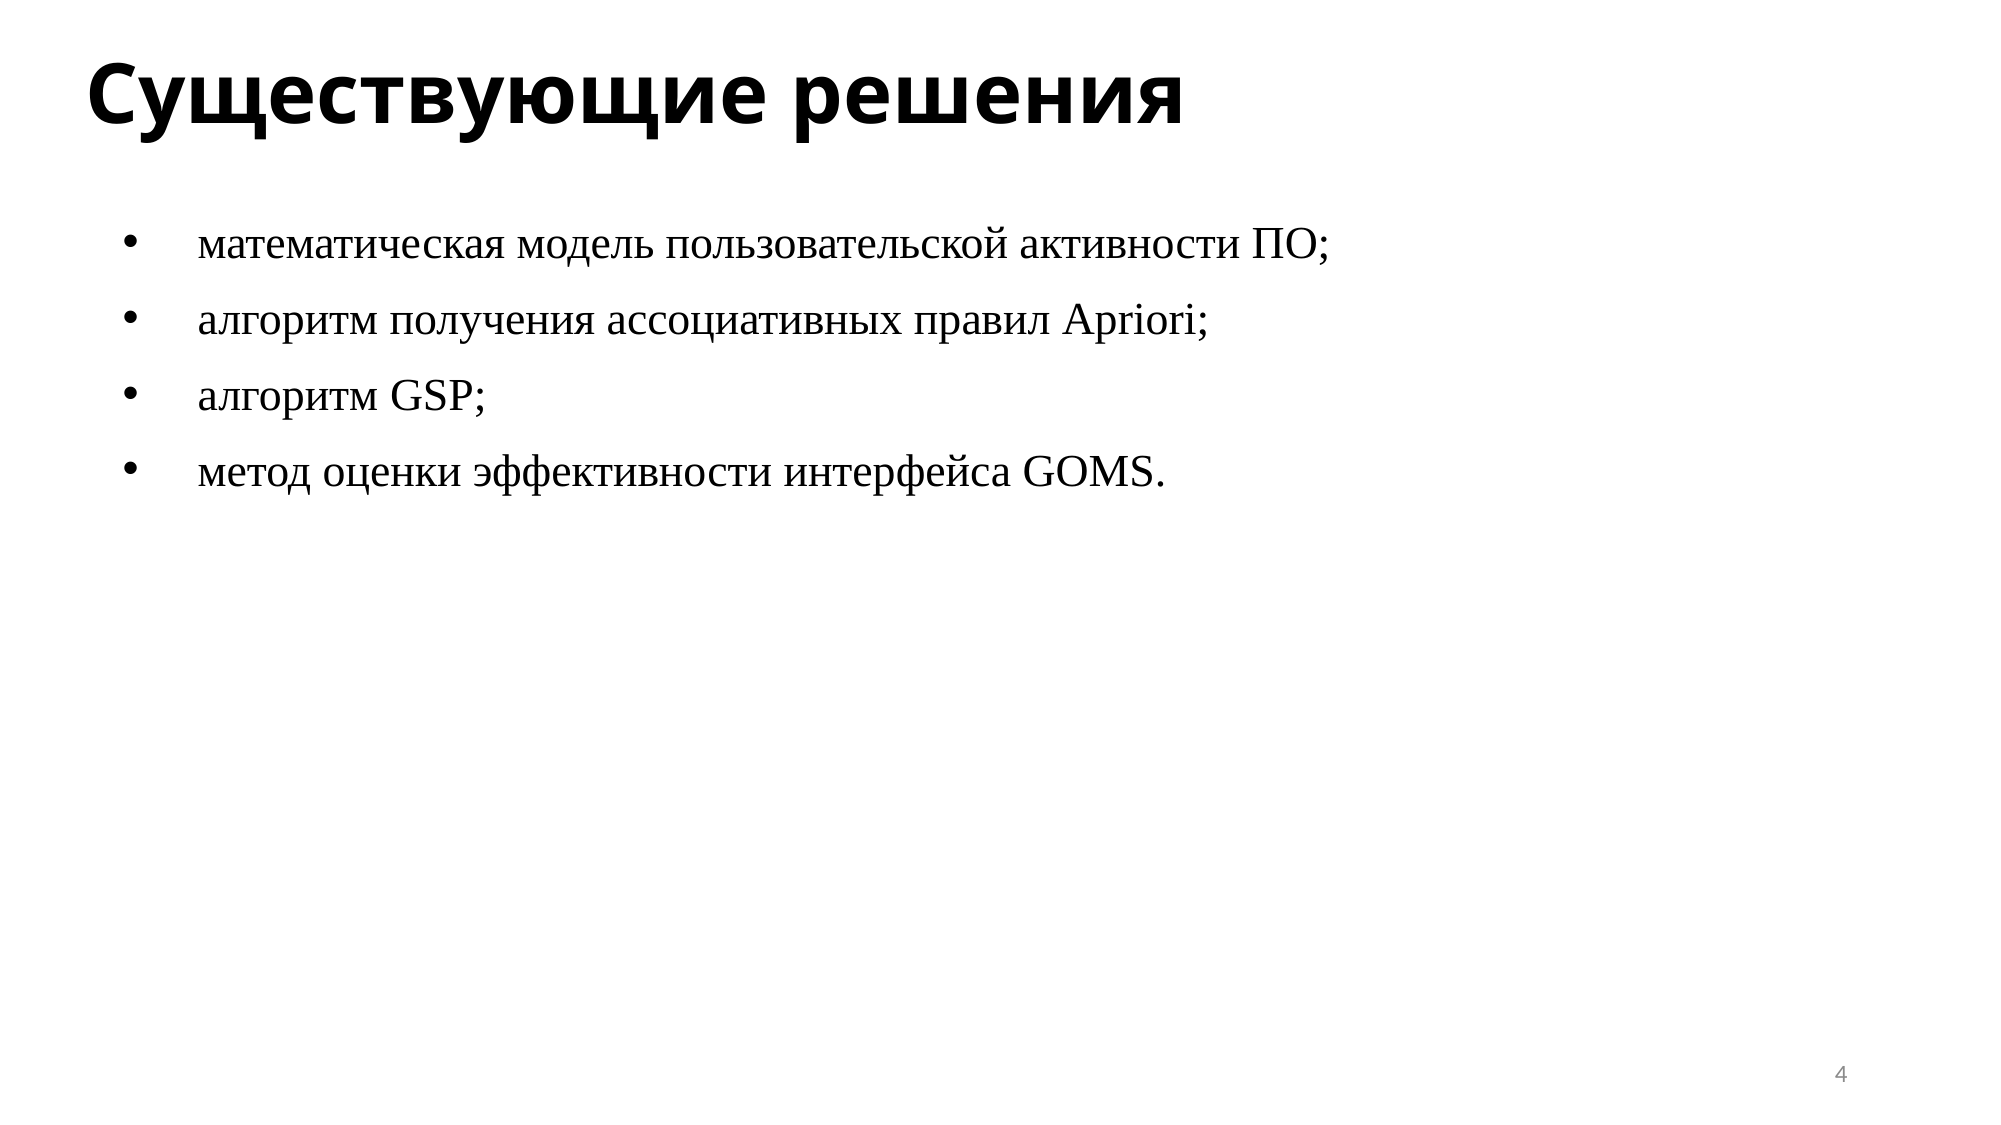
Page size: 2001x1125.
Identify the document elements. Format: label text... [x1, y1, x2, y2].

title Существующие решения [70, 0, 1796, 205]
slide_number 4 [1412, 1042, 1863, 1103]
list математическая модель пользовательской активности ПО; алгоритм получения ассоциативных правил Apriori; алгоритм GSP; метод оценки эффективности интерфейса GOMS. [70, 205, 1905, 1054]
